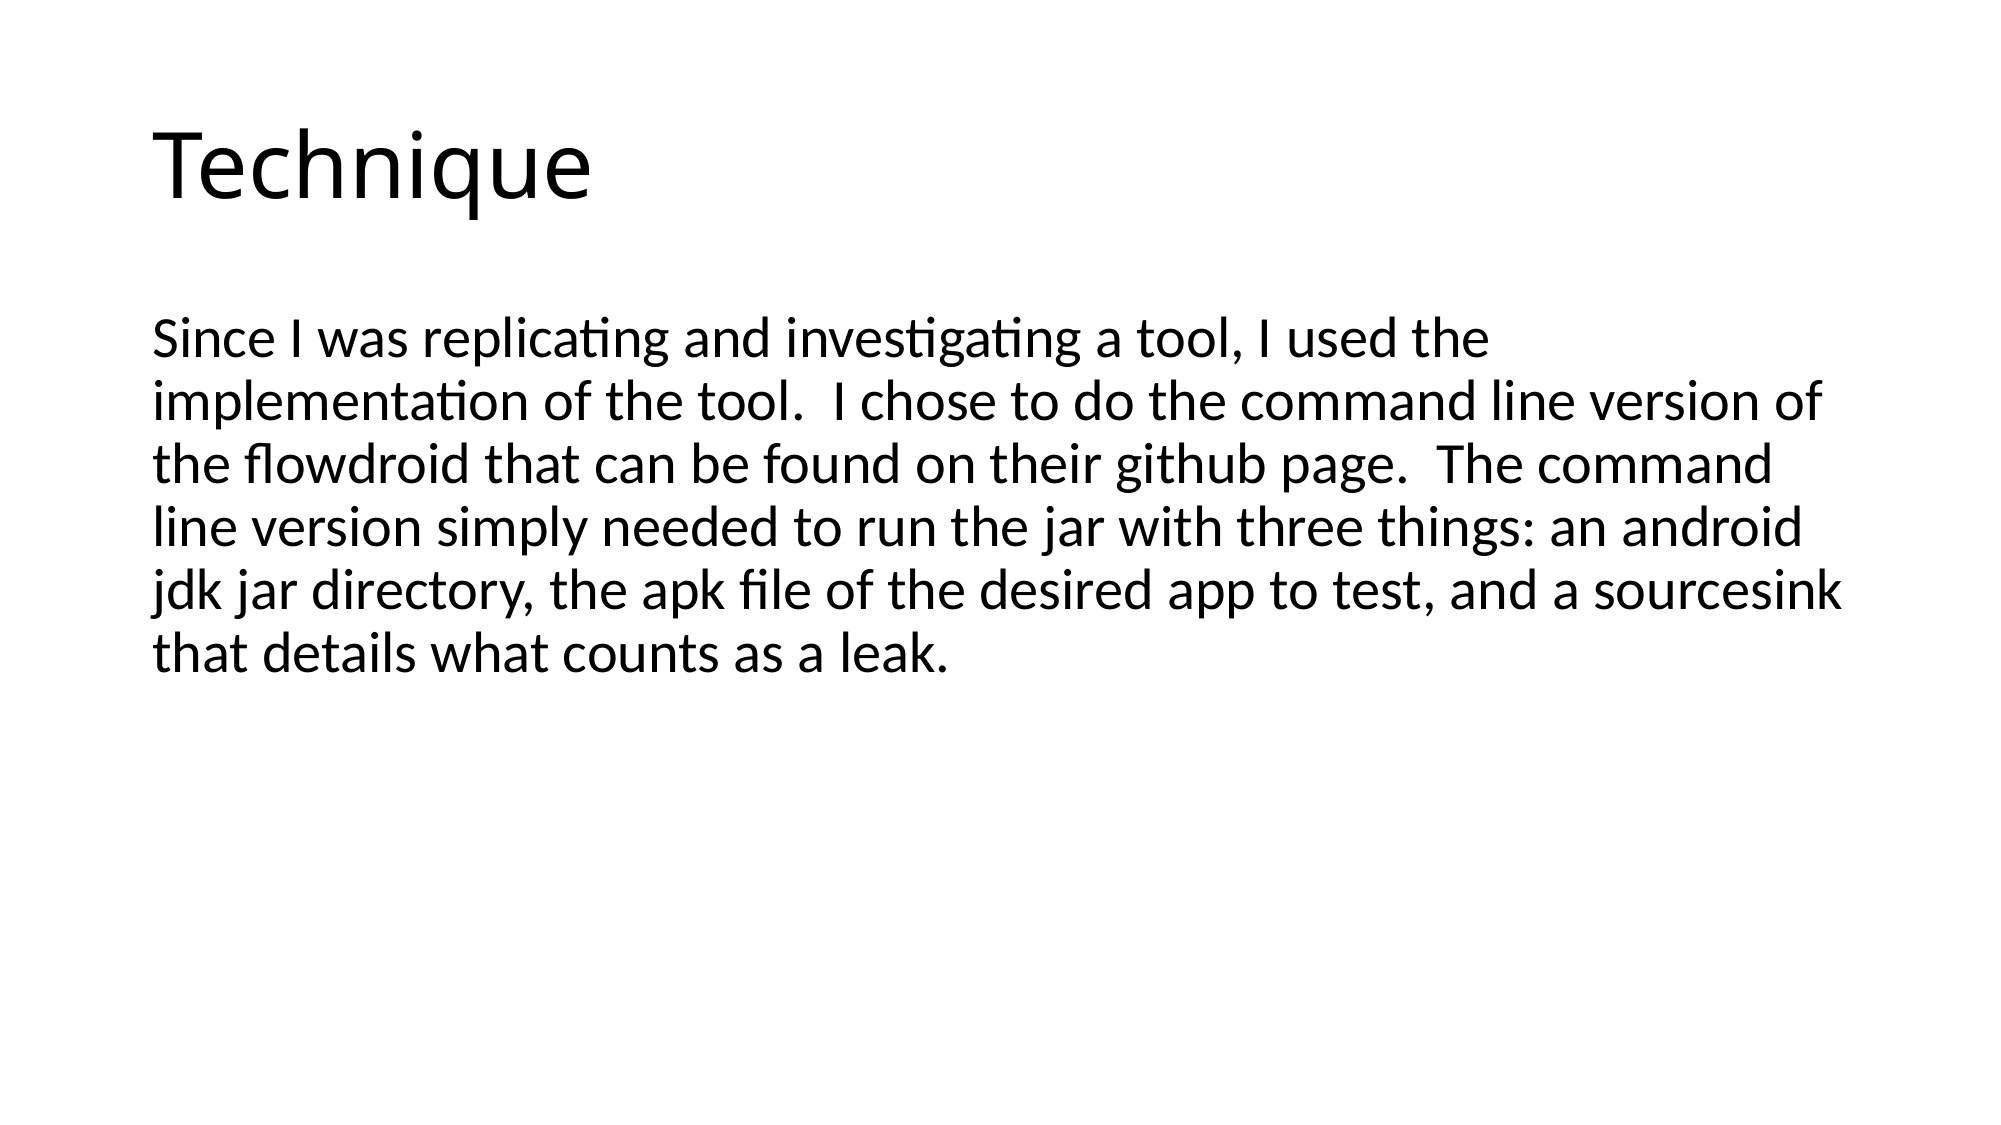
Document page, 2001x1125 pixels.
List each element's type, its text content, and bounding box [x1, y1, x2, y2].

list Since I was replicating and investigating a tool, I used the implementation of the tool. I chose to do the command line version of the flowdroid that can be found on their github page. The command line version simply needed to run the jar with three things: an android jdk jar directory, the apk file of the desired app to test, and a sourcesink that details what counts as a leak. [137, 299, 1863, 1014]
title Technique [137, 59, 1863, 278]
